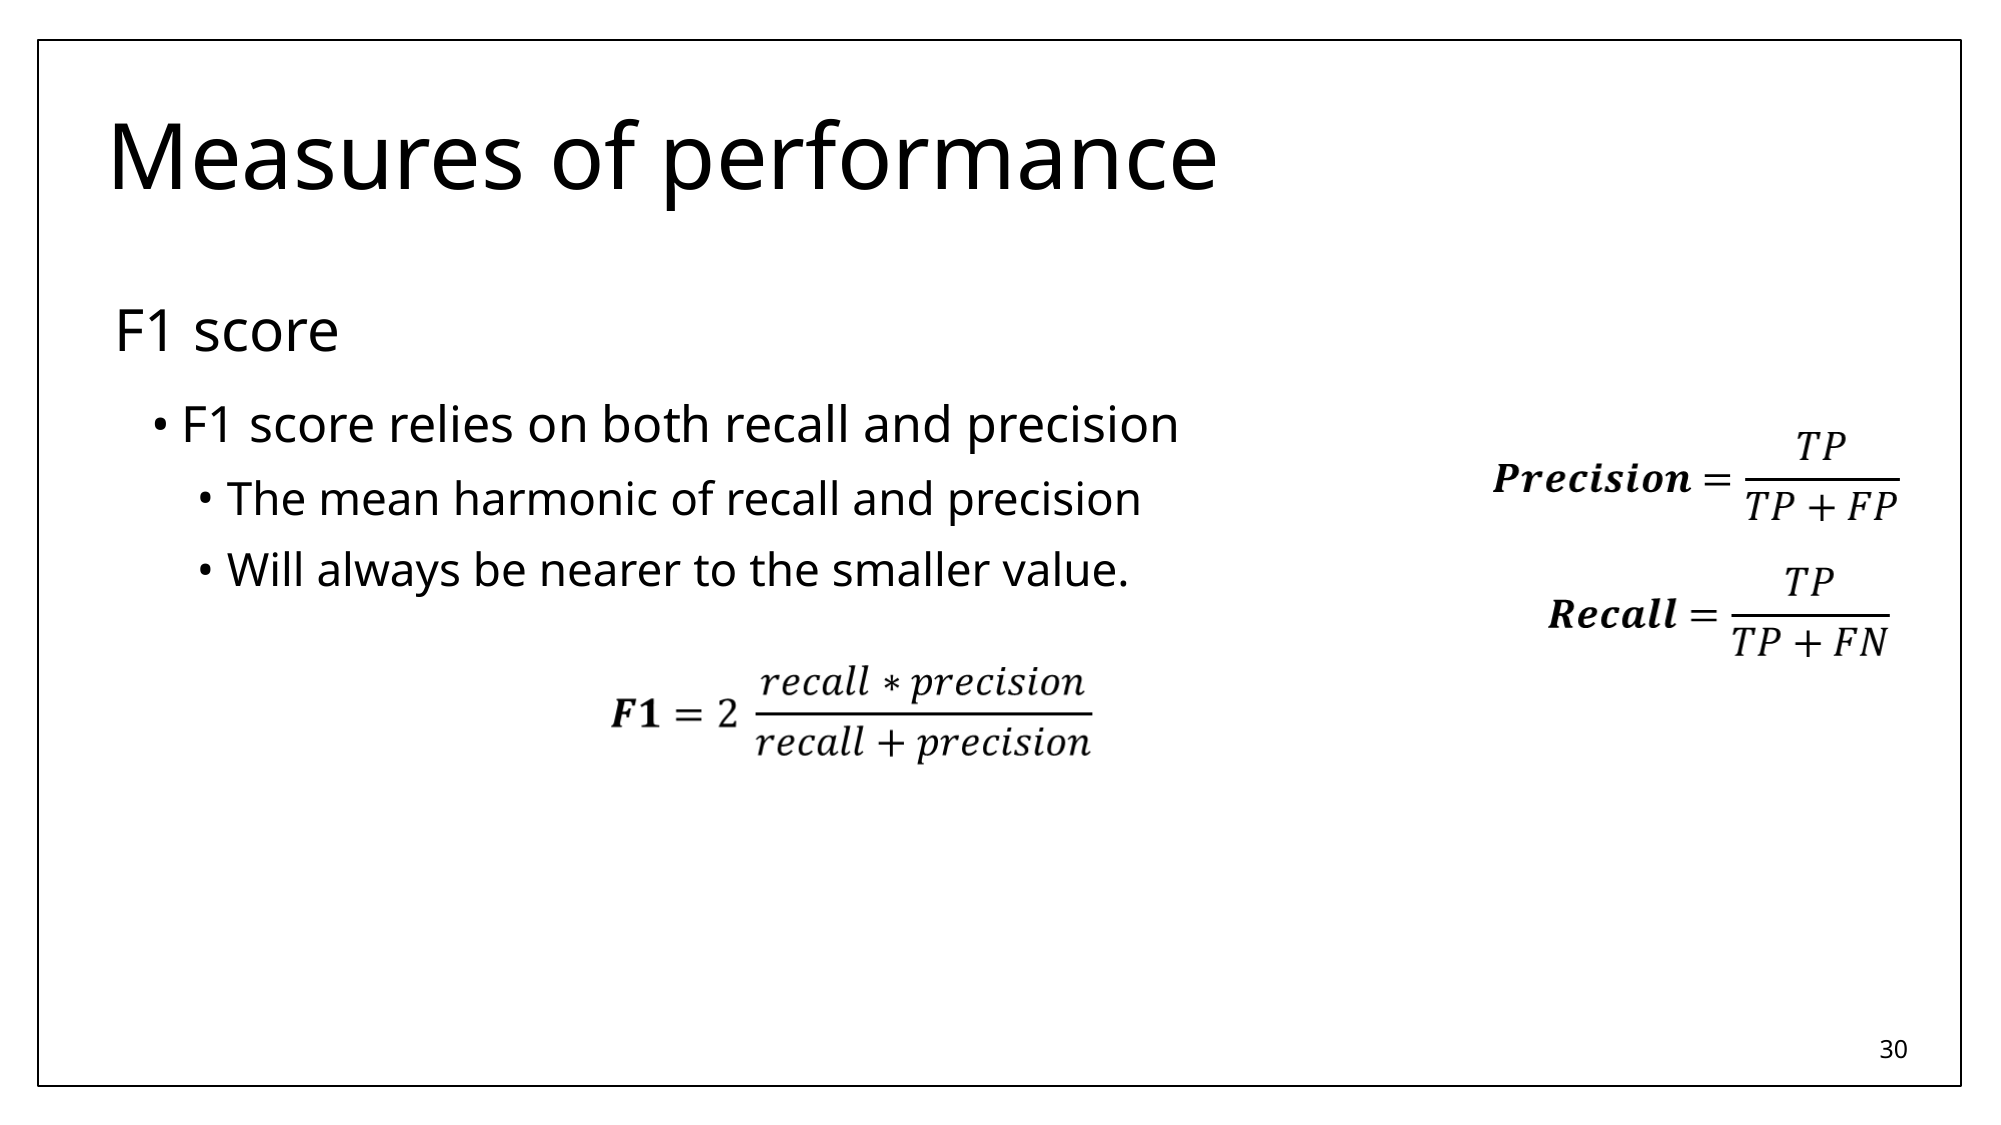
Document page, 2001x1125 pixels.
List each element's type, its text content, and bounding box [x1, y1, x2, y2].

list F1 score F1 score relies on both recall and precision The mean harmonic of recall and precision Will always be nearer to the smaller value. [91, 286, 1551, 1050]
text_box [520, 652, 1343, 798]
text_box [1477, 419, 1924, 529]
slide_number ‹#› [1643, 1020, 1924, 1081]
text_box [1457, 555, 2000, 691]
title Measures of performance [91, 48, 1924, 271]
